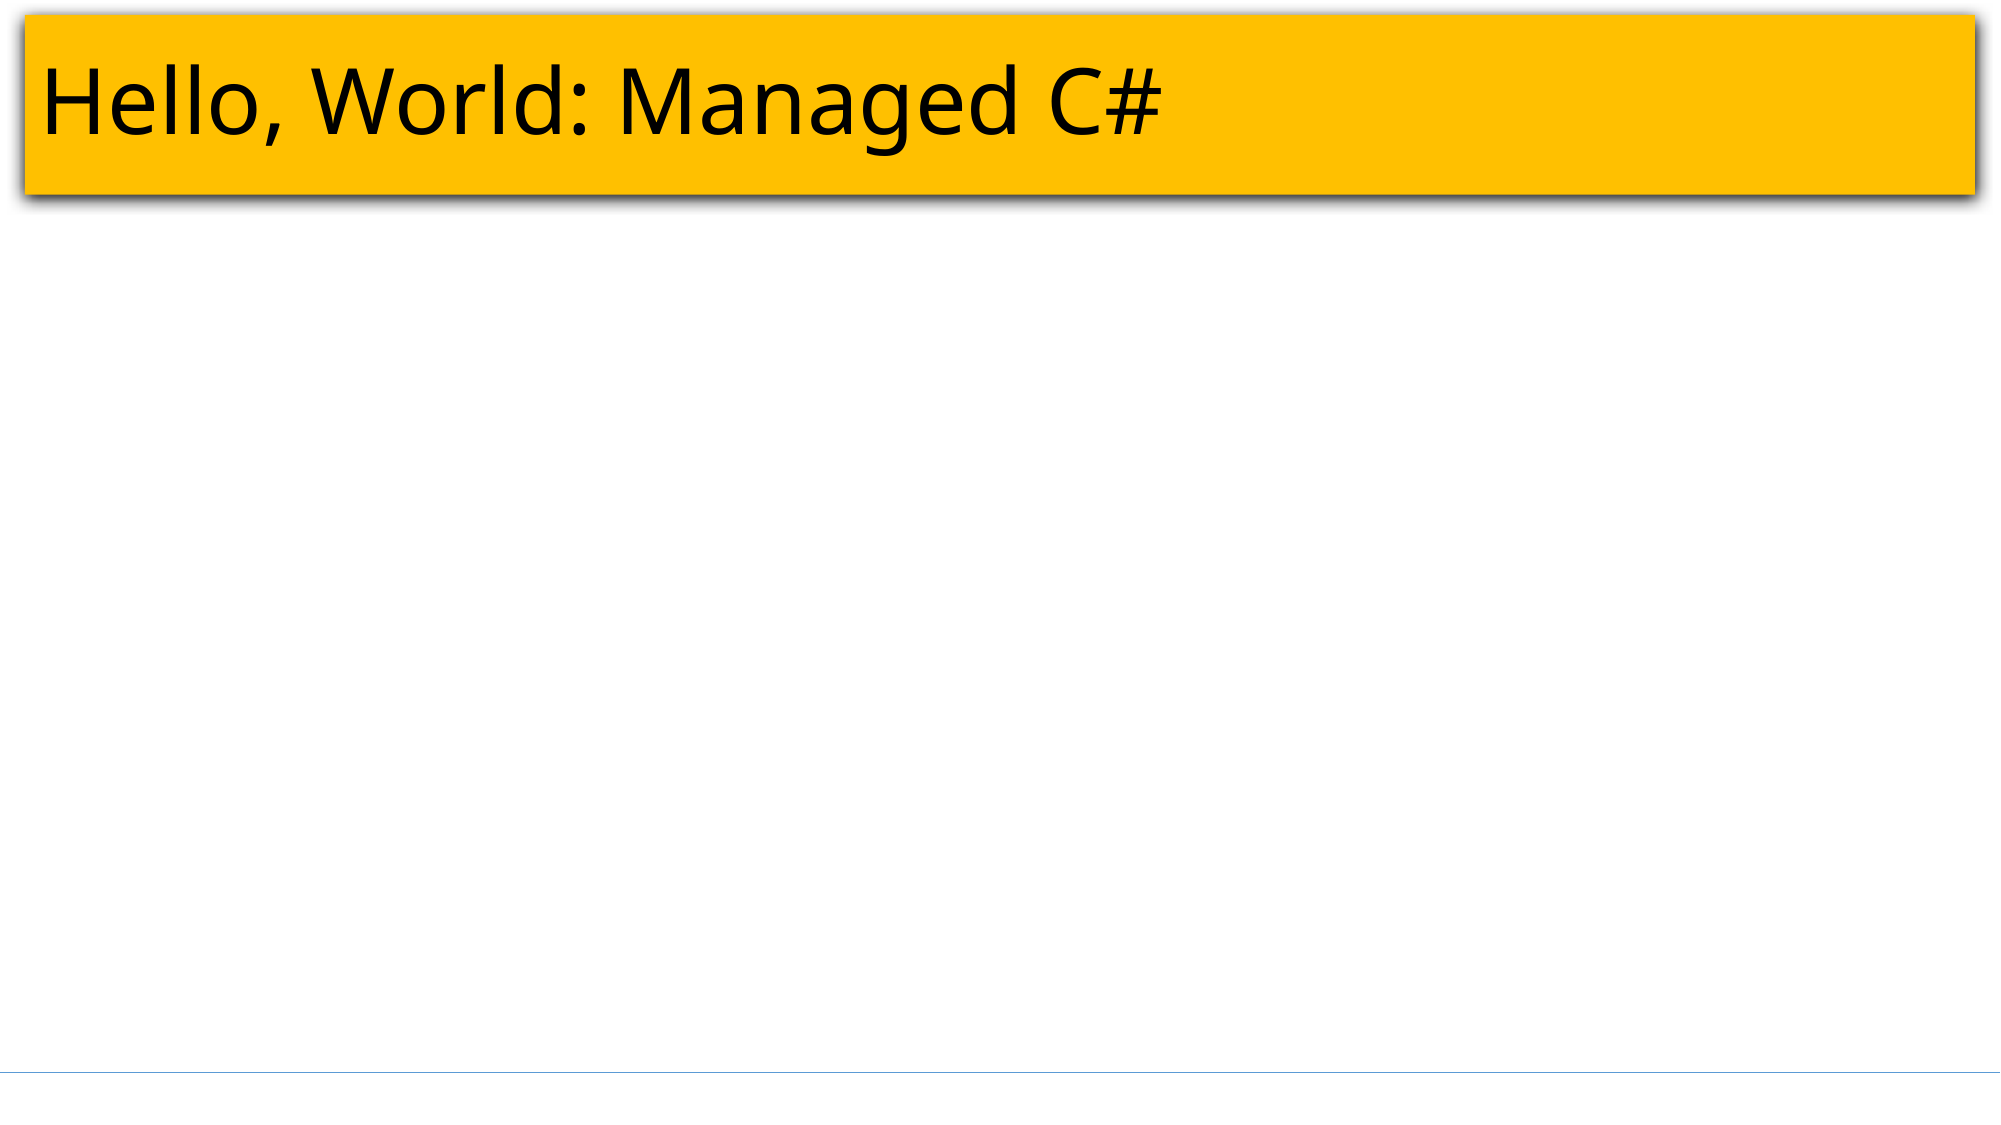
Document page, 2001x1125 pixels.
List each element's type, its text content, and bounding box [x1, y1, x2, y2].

title Hello, World: Managed C# [24, 14, 1975, 195]
